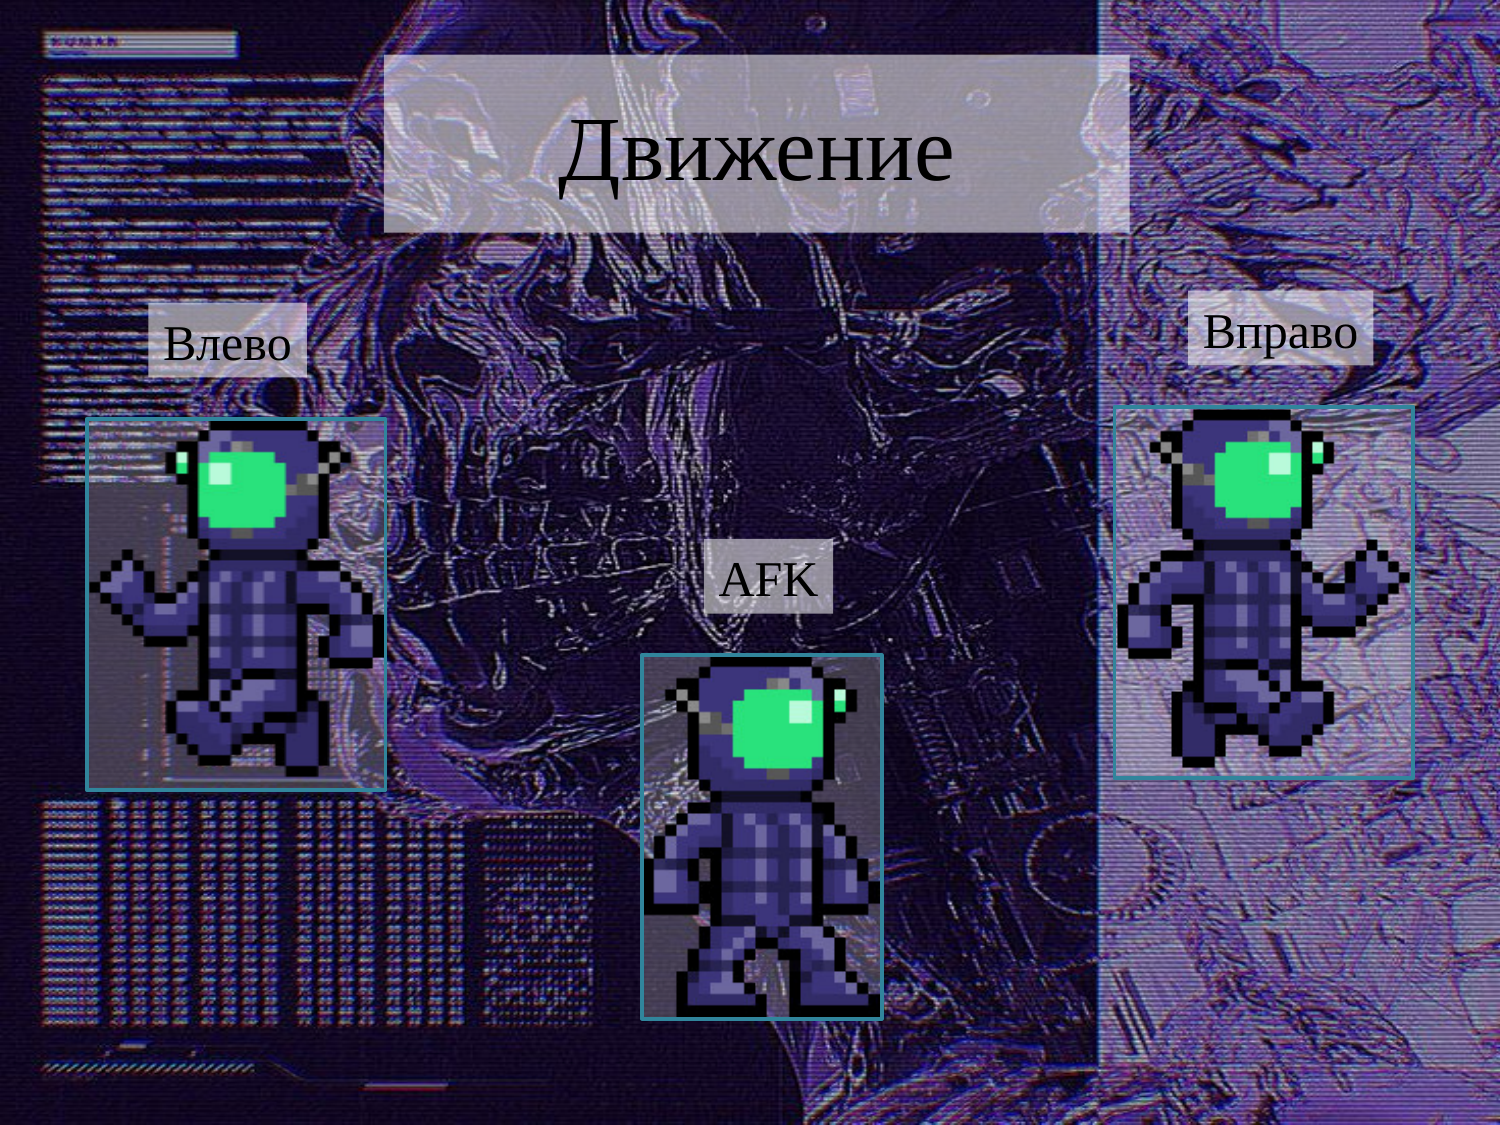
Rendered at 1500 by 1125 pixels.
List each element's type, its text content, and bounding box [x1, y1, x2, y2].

picture [0, 0, 1500, 1125]
text_box AFK [703, 538, 834, 614]
text_box Вправо [1188, 290, 1374, 366]
title Движение [383, 54, 1130, 233]
text_box Влево [148, 302, 307, 378]
